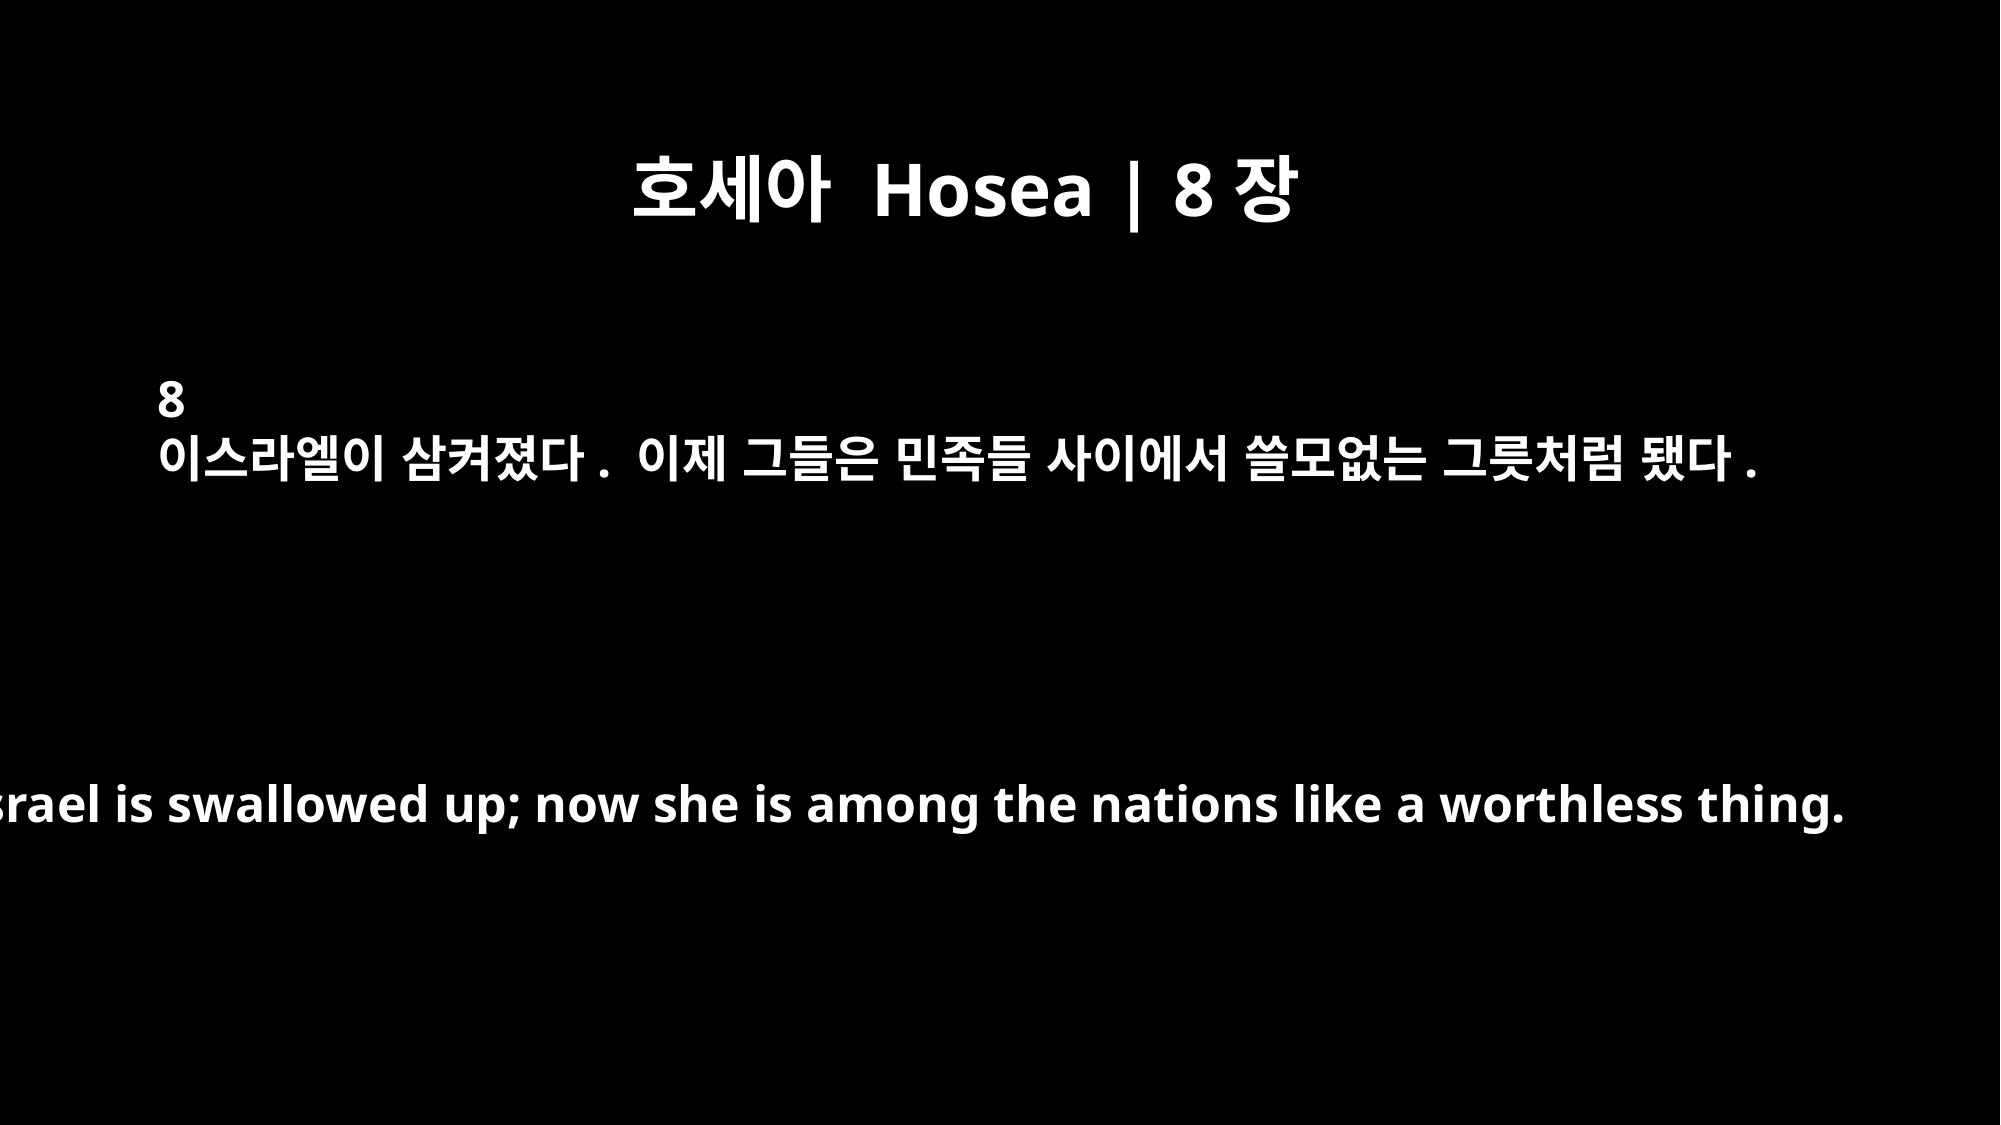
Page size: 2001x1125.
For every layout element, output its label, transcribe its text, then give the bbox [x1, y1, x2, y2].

text_box 8 이스라엘이 삼켜졌다. 이제 그들은 민족들 사이에서 쓸모없는 그릇처럼 됐다. [142, 359, 1775, 495]
text_box Israel is swallowed up; now she is among the nations like a worthless thing. [0, 764, 1862, 840]
text_box 호세아 Hosea | 8장 [616, 136, 1316, 239]
